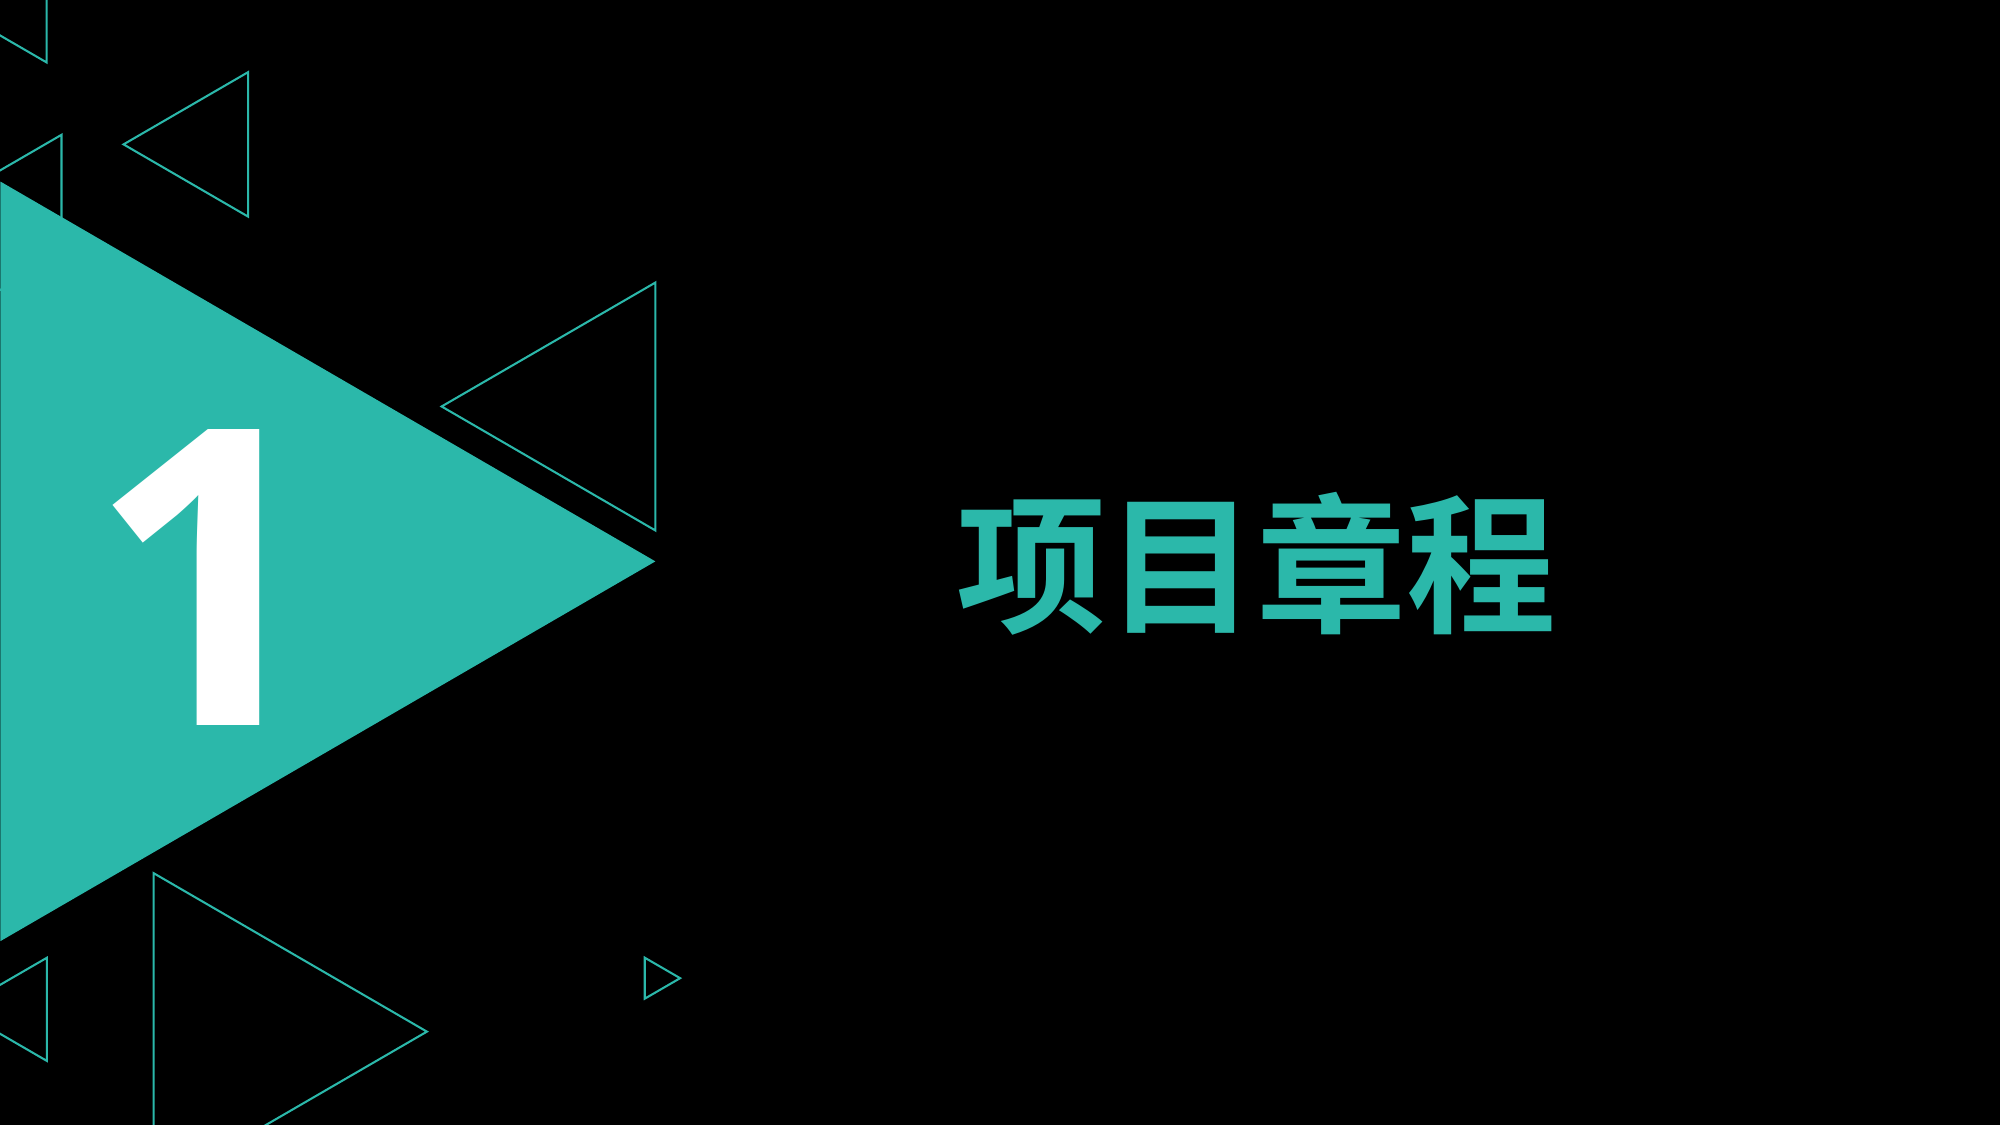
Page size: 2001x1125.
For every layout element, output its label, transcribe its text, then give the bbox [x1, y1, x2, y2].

text_box 项目章程 [953, 463, 1614, 659]
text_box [0, 129, 953, 996]
